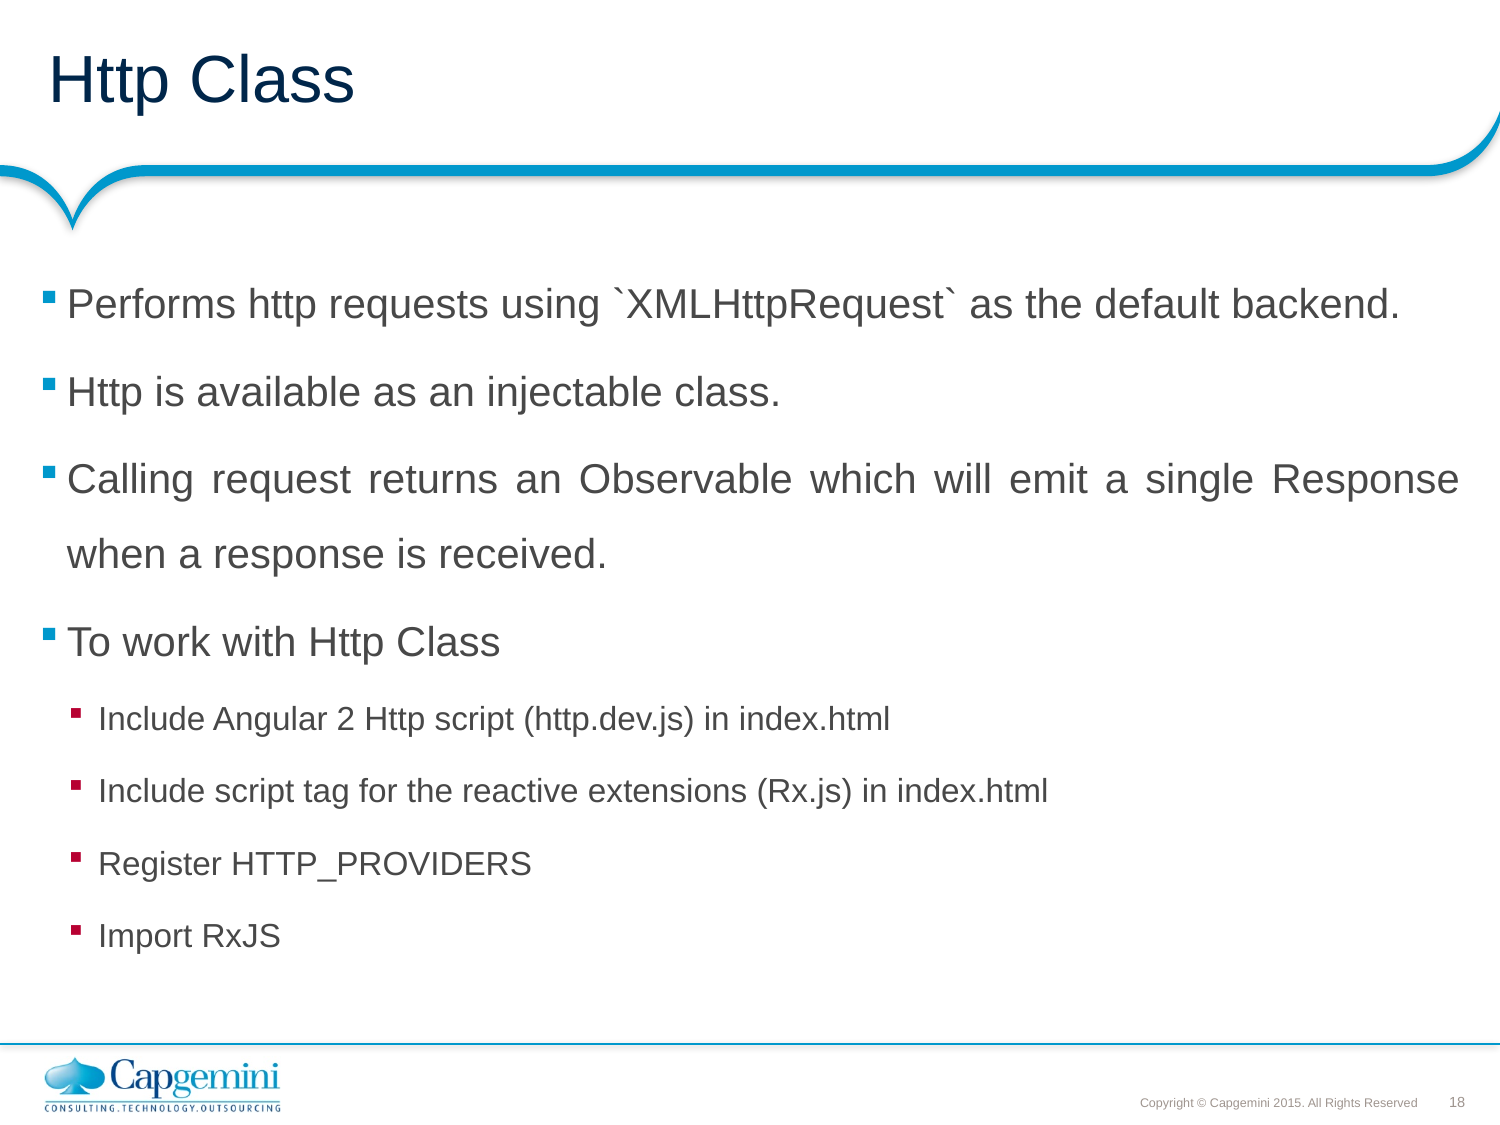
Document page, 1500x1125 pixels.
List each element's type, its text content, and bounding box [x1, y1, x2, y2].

picture [44, 1056, 281, 1113]
title Http Class [0, 0, 1500, 165]
list Performs http requests using `XMLHttpRequest` as the default backend. Http is available as an injectable class. Calling request returns an Observable which will emit a single Response when a response is received. To work with Http Class Include Angular 2 Http script (http.dev.js) in index.html Include script tag for the reactive extensions (Rx.js) in index.html Register HTTP_PROVIDERS Import RxJS [21, 240, 1473, 1022]
